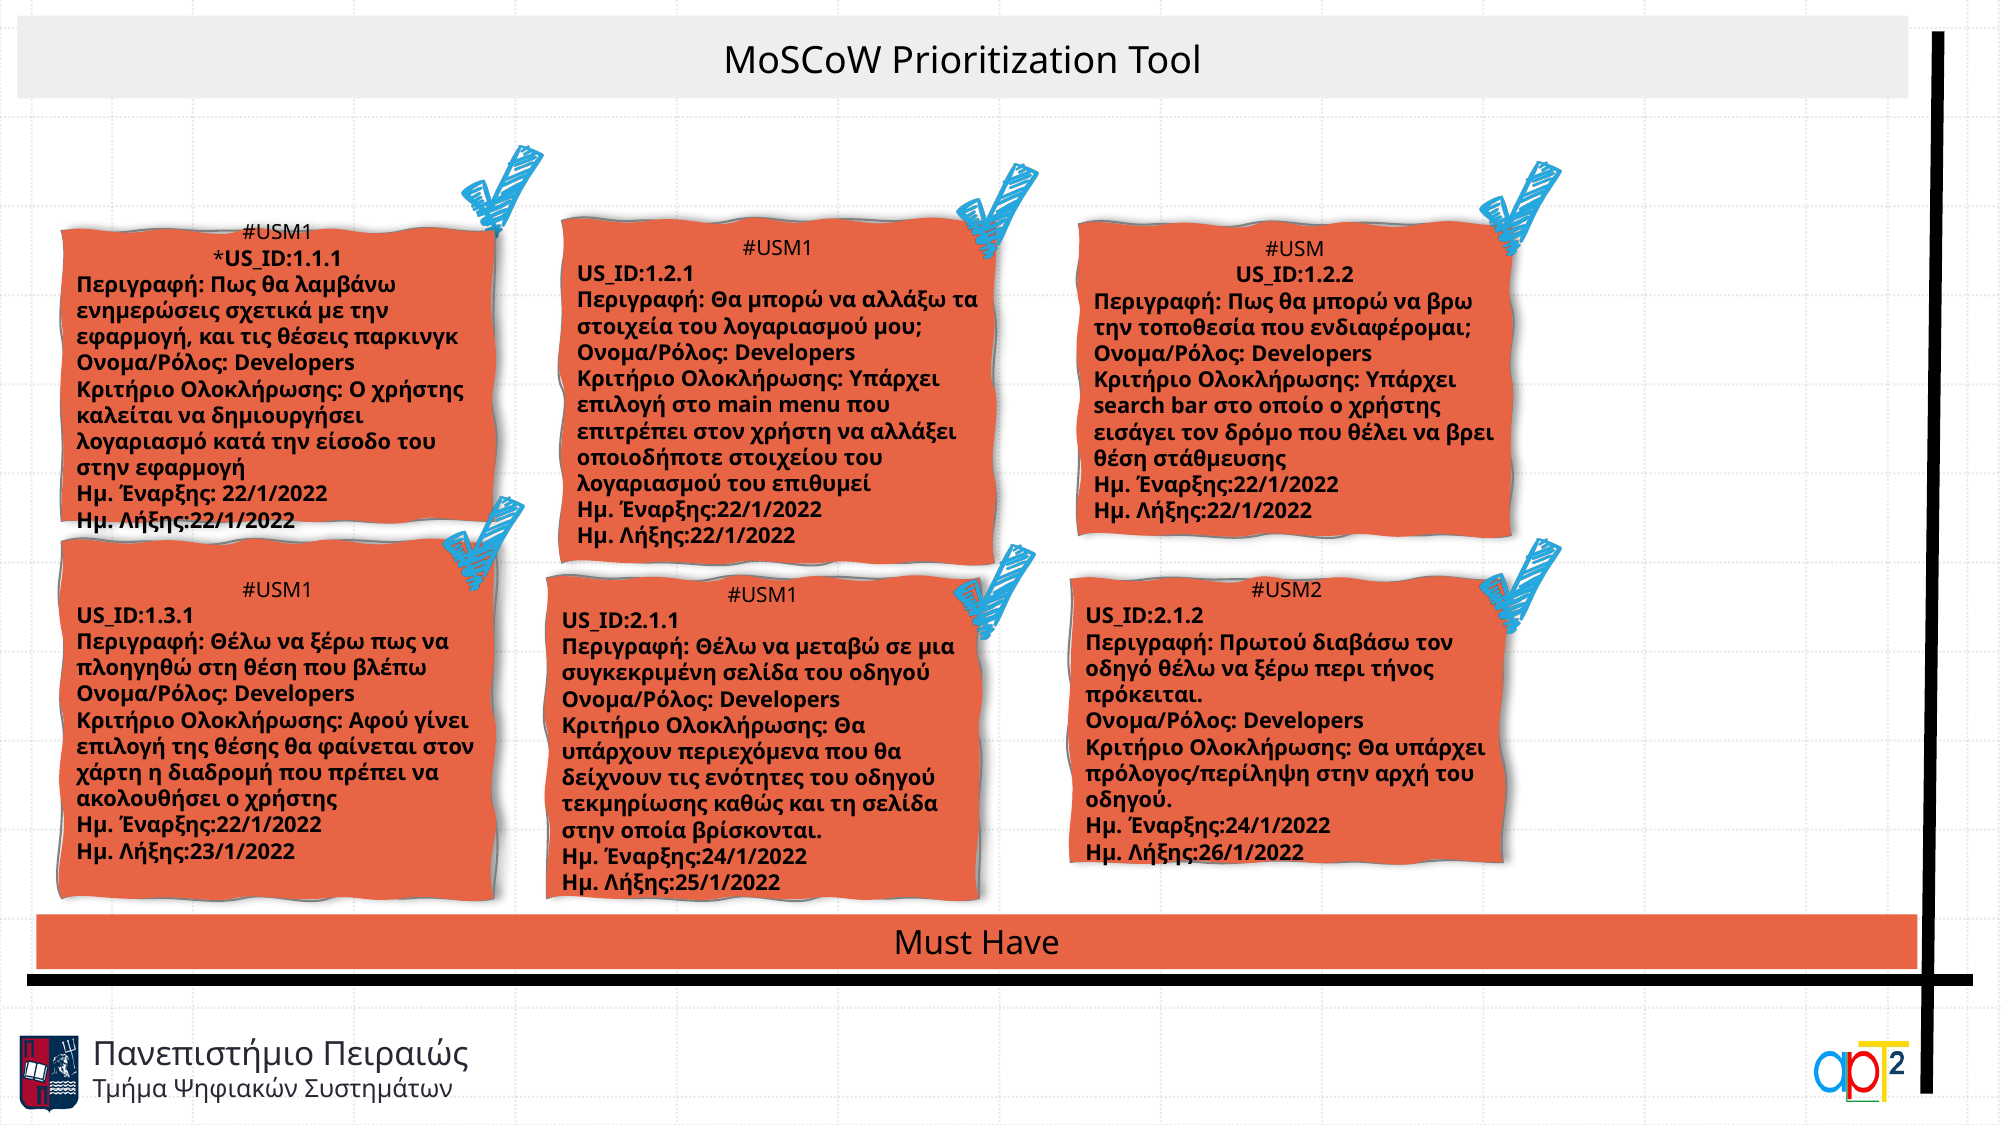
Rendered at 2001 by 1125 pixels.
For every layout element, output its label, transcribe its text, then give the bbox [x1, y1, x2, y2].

picture [1479, 538, 1562, 634]
picture [956, 163, 1039, 259]
picture [952, 544, 1036, 640]
picture [442, 496, 525, 591]
picture [1479, 161, 1562, 256]
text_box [1926, 31, 1939, 1094]
text_box #USM US_ID:1.2.2 Περιγραφή: Πως θα μπορώ να βρω την τοποθεσία που ενδιαφέρομαι; Ονομα/Ρόλος: Developers Κριτήριο Ολοκλήρωσης: Υπάρχει search bar στο οποίο ο χρήστης εισάγει τον δρόμο που θέλει να βρει θέση στάθμευσης Ημ. Έναρξης:22/1/2022 Ημ. Λήξης:22/1/2022 [1075, 219, 1515, 540]
picture [17, 1026, 80, 1119]
picture [1814, 1041, 1909, 1102]
text_box #USM1 US_ID:1.2.1 Περιγραφή: Θα μπορώ να αλλάξω τα στοιχεία του λογαριασμού μου; Ονομα/Ρόλος: Developers Κριτήριο Ολοκλήρωσης: Υπάρχει επιλογή στο main menu που επιτρέπει στον χρήστη να αλλάξει οποιοδήποτε στοιχείου του λογαριασμού του επιθυμεί Ημ. Έναρξης:22/1/2022 Ημ. Λήξης:22/1/2022 [557, 216, 998, 567]
text_box MoSCoW Prioritization Tool [17, 15, 1909, 99]
picture [461, 145, 544, 240]
text_box #USM1 *US_ID:1.1.1 Περιγραφή: Πως θα λαμβάνω ενημερώσεις σχετικά με την εφαρμογή, και τις θέσεις παρκινγκ Ονομα/Ρόλος: Developers Κριτήριο Ολοκλήρωσης: Ο χρήστης καλείται να δημιουργήσει λογαριασμό κατά την είσοδο του στην εφαρμογή Ημ. Έναρξης: 22/1/2022 Ημ. Λήξης:22/1/2022 [59, 226, 498, 524]
text_box #USM1 US_ID:1.3.1 Περιγραφή: Θέλω να ξέρω πως να πλοηγηθώ στη θέση που βλέπω Ονομα/Ρόλος: Developers Κριτήριο Ολοκλήρωσης: Αφού γίνει επιλογή της θέσης θα φαίνεται στον χάρτη η διαδρομή που πρέπει να ακολουθήσει ο χρήστης Ημ. Έναρξης:22/1/2022 Ημ. Λήξης:23/1/2022 [55, 537, 499, 903]
text_box Must Have [36, 914, 1918, 970]
text_box #USM2 US_ID:2.1.2 Περιγραφή: Πρωτού διαβάσω τον οδηγό θέλω να ξέρω περι τήνος πρόκειται. Ονομα/Ρόλος: Developers Κριτήριο Ολοκλήρωσης: Θα υπάρχει πρόλογος/περίληψη στην αρχή του οδηγού. Ημ. Έναρξης:24/1/2022 Ημ. Λήξης:26/1/2022 [1065, 575, 1508, 865]
text_box Πανεπιστήμιο Πειραιώς Τμήμα Ψηφιακών Συστημάτων [77, 1024, 525, 1119]
text_box #USM1 US_ID:2.1.1 Περιγραφή: Θέλω να μεταβώ σε μια συγκεκριμένη σελίδα του οδηγού Ονομα/Ρόλος: Developers Κριτήριο Ολοκλήρωσης: Θα υπάρχουν περιεχόμενα που θα δείχνουν τις ενότητες του οδηγού τεκμηρίωσης καθώς και τη σελίδα στην οποία βρίσκονται. Ημ. Έναρξης:24/1/2022 Ημ. Λήξης:25/1/2022 [542, 574, 983, 903]
